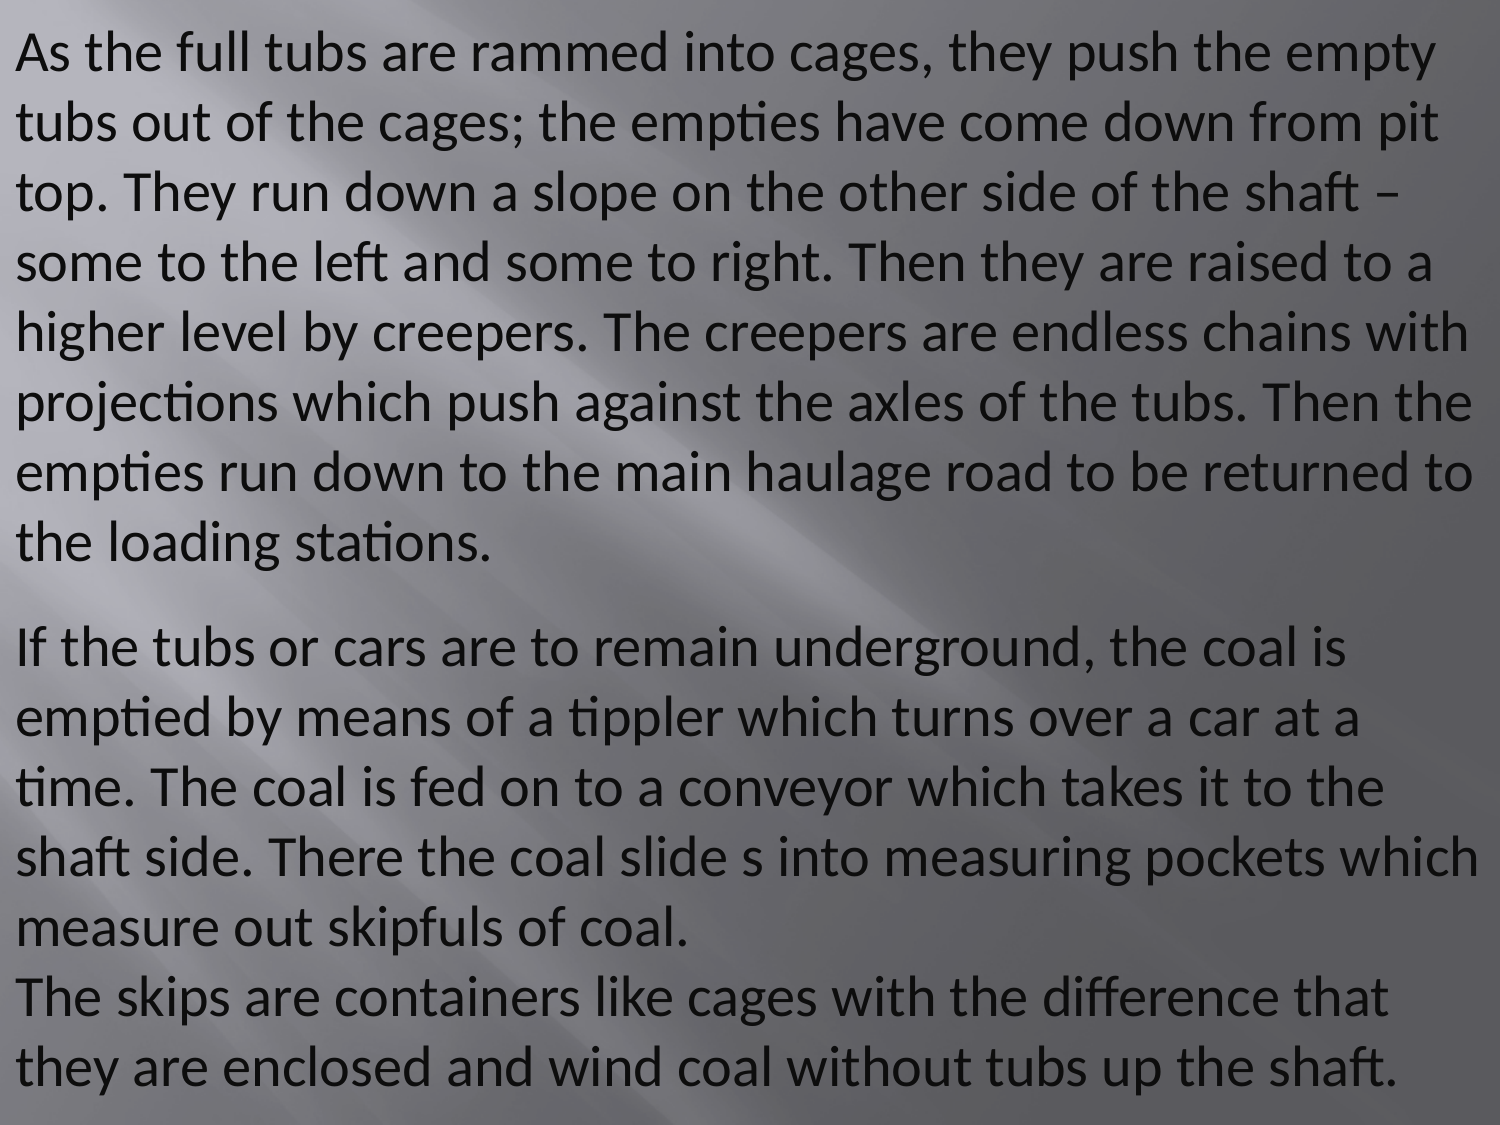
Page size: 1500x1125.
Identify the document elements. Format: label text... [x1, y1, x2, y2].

text_box As the full tubs are rammed into cages, they push the empty tubs out of the cages; the empties have come down from pit top. They run down a slope on the other side of the shaft – some to the left and some to right. Then they are raised to a higher level by creepers. The creepers are endless chains with projections which push against the axles of the tubs. Then the empties run down to the main haulage road to be returned to the loading stations. If the tubs or cars are to remain underground, the coal is emptied by means of a tippler which turns over a car at a time. The coal is fed on to a conveyor which takes it to the shaft side. There the coal slide s into measuring pockets which measure out skipfuls of coal. The skips are containers like cages with the difference that they are enclosed and wind coal without tubs up the shaft. [0, 5, 1500, 1106]
